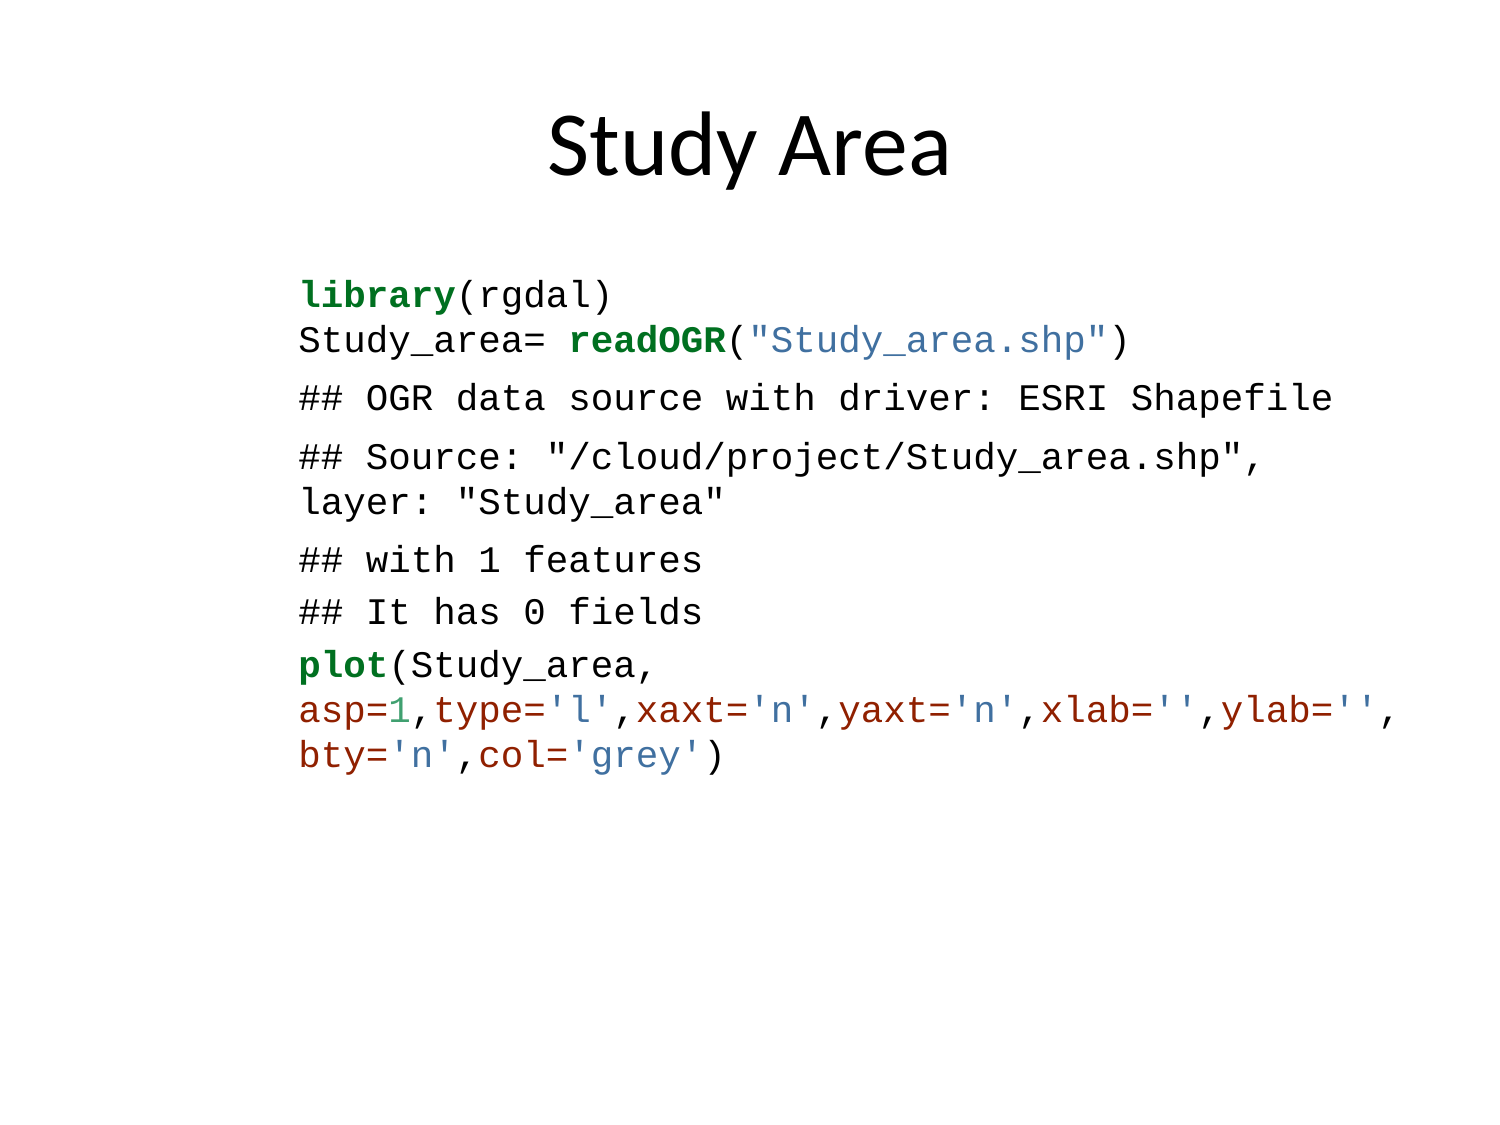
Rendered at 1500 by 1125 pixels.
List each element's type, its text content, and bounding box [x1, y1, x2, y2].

list library(rgdal) Study_area= readOGR("Study_area.shp") ## OGR data source with driver: ESRI Shapefile ## Source: "/cloud/project/Study_area.shp", layer: "Study_area" ## with 1 features ## It has 0 fields plot(Study_area, asp=1,type='l',xaxt='n',yaxt='n',xlab='',ylab='',bty='n',col='grey') [75, 262, 1425, 1005]
title Study Area [75, 45, 1425, 233]
